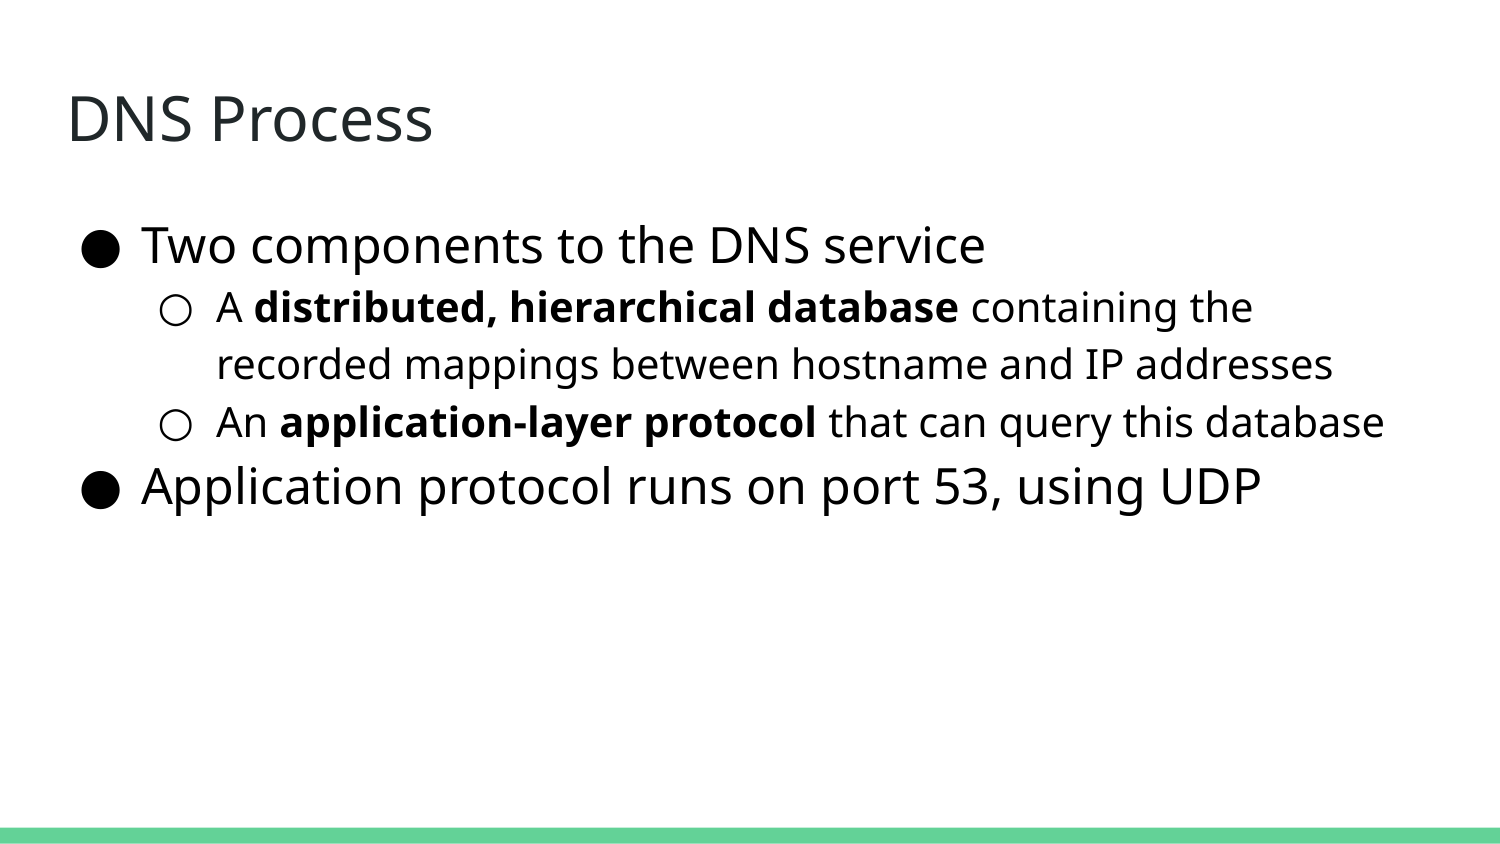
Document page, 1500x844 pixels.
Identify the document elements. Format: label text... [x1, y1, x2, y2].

list Two components to the DNS service A distributed, hierarchical database containing the recorded mappings between hostname and IP addresses An application-layer protocol that can query this database Application protocol runs on port 53, using UDP [51, 189, 1449, 750]
title DNS Process [51, 64, 1449, 167]
